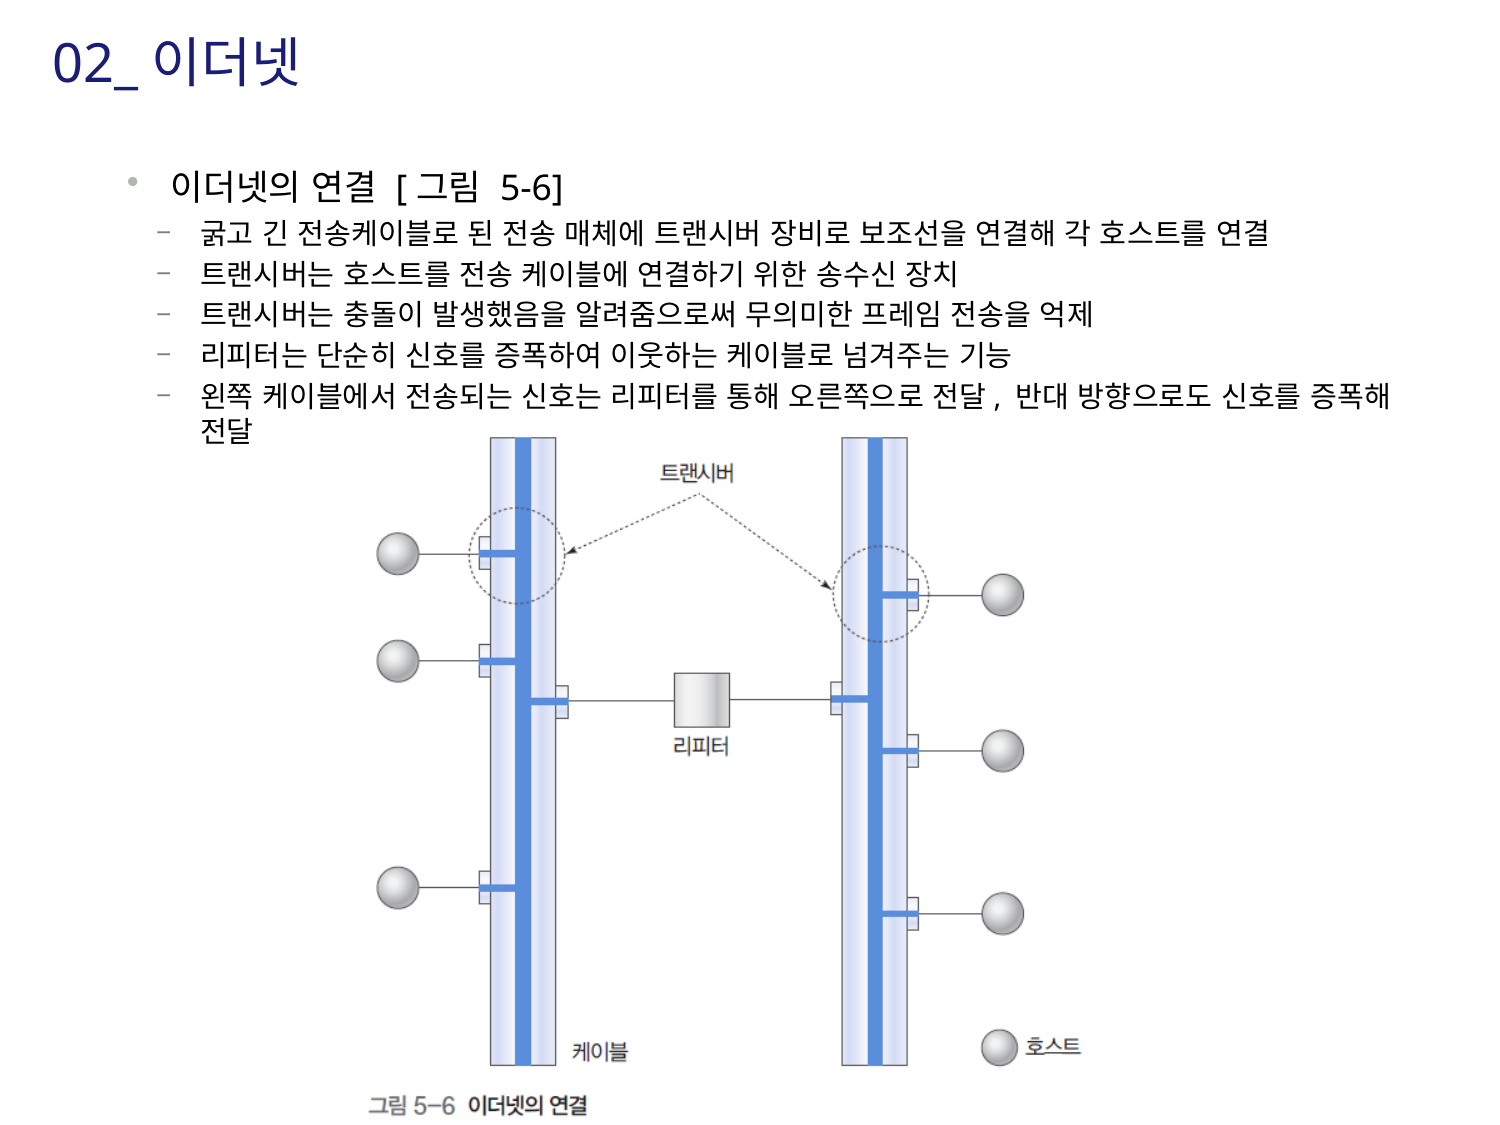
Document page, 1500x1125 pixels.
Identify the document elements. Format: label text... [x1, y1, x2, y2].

list 이더넷의 연결 [그림 5-6] 굵고 긴 전송케이블로 된 전송 매체에 트랜시버 장비로 보조선을 연결해 각 호스트를 연결 트랜시버는 호스트를 전송 케이블에 연결하기 위한 송수신 장치 트랜시버는 충돌이 발생했음을 알려줌으로써 무의미한 프레임 전송을 억제 리피터는 단순히 신호를 증폭하여 이웃하는 케이블로 넘겨주는 기능 왼쪽 케이블에서 전송되는 신호는 리피터를 통해 오른쪽으로 전달, 반대 방향으로도 신호를 증폭해 전달 [37, 152, 1463, 1091]
picture [359, 431, 1093, 1120]
title 02_이더넷 [37, 13, 1278, 109]
